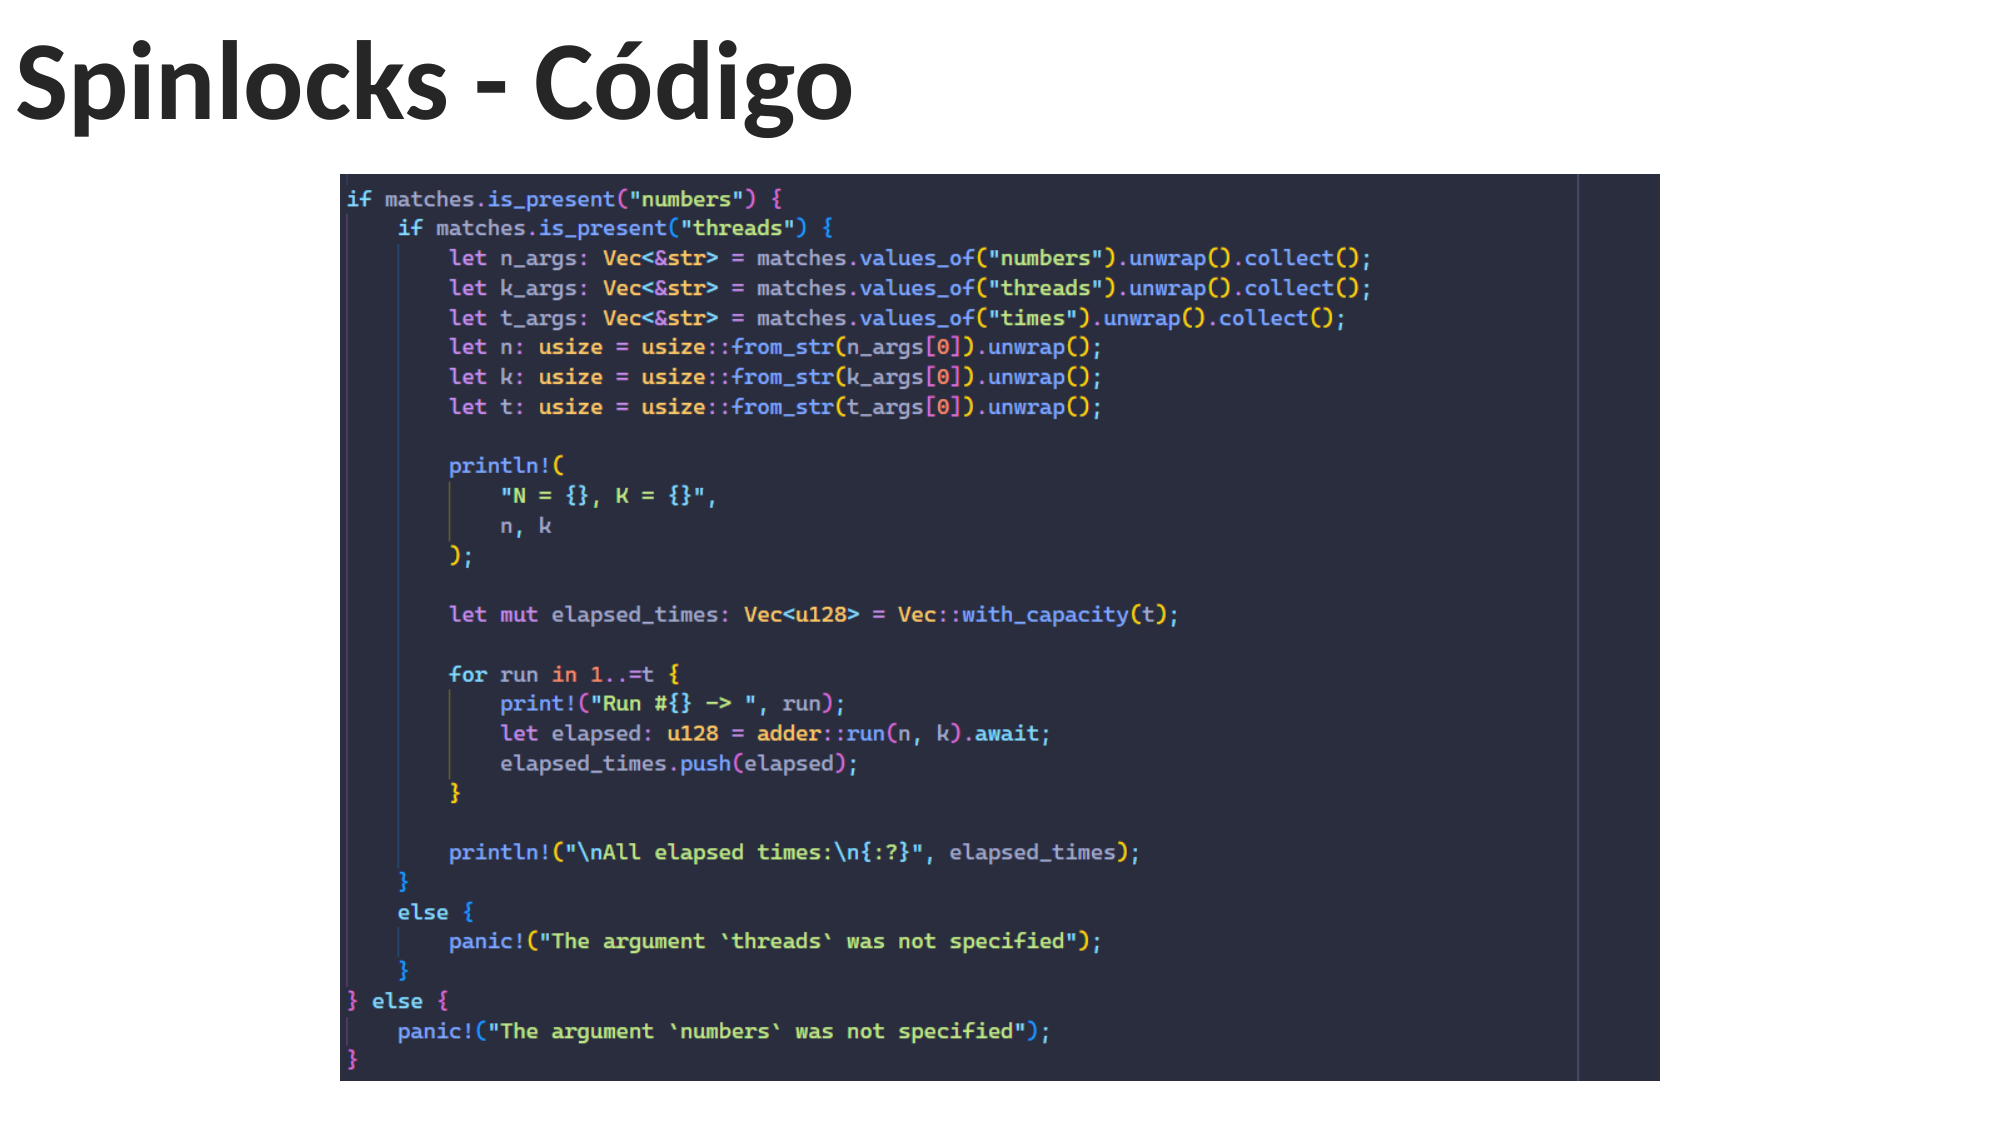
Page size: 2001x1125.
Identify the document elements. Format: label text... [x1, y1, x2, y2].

text_box Spinlocks - Código [0, 0, 1000, 150]
picture [340, 174, 1660, 1081]
